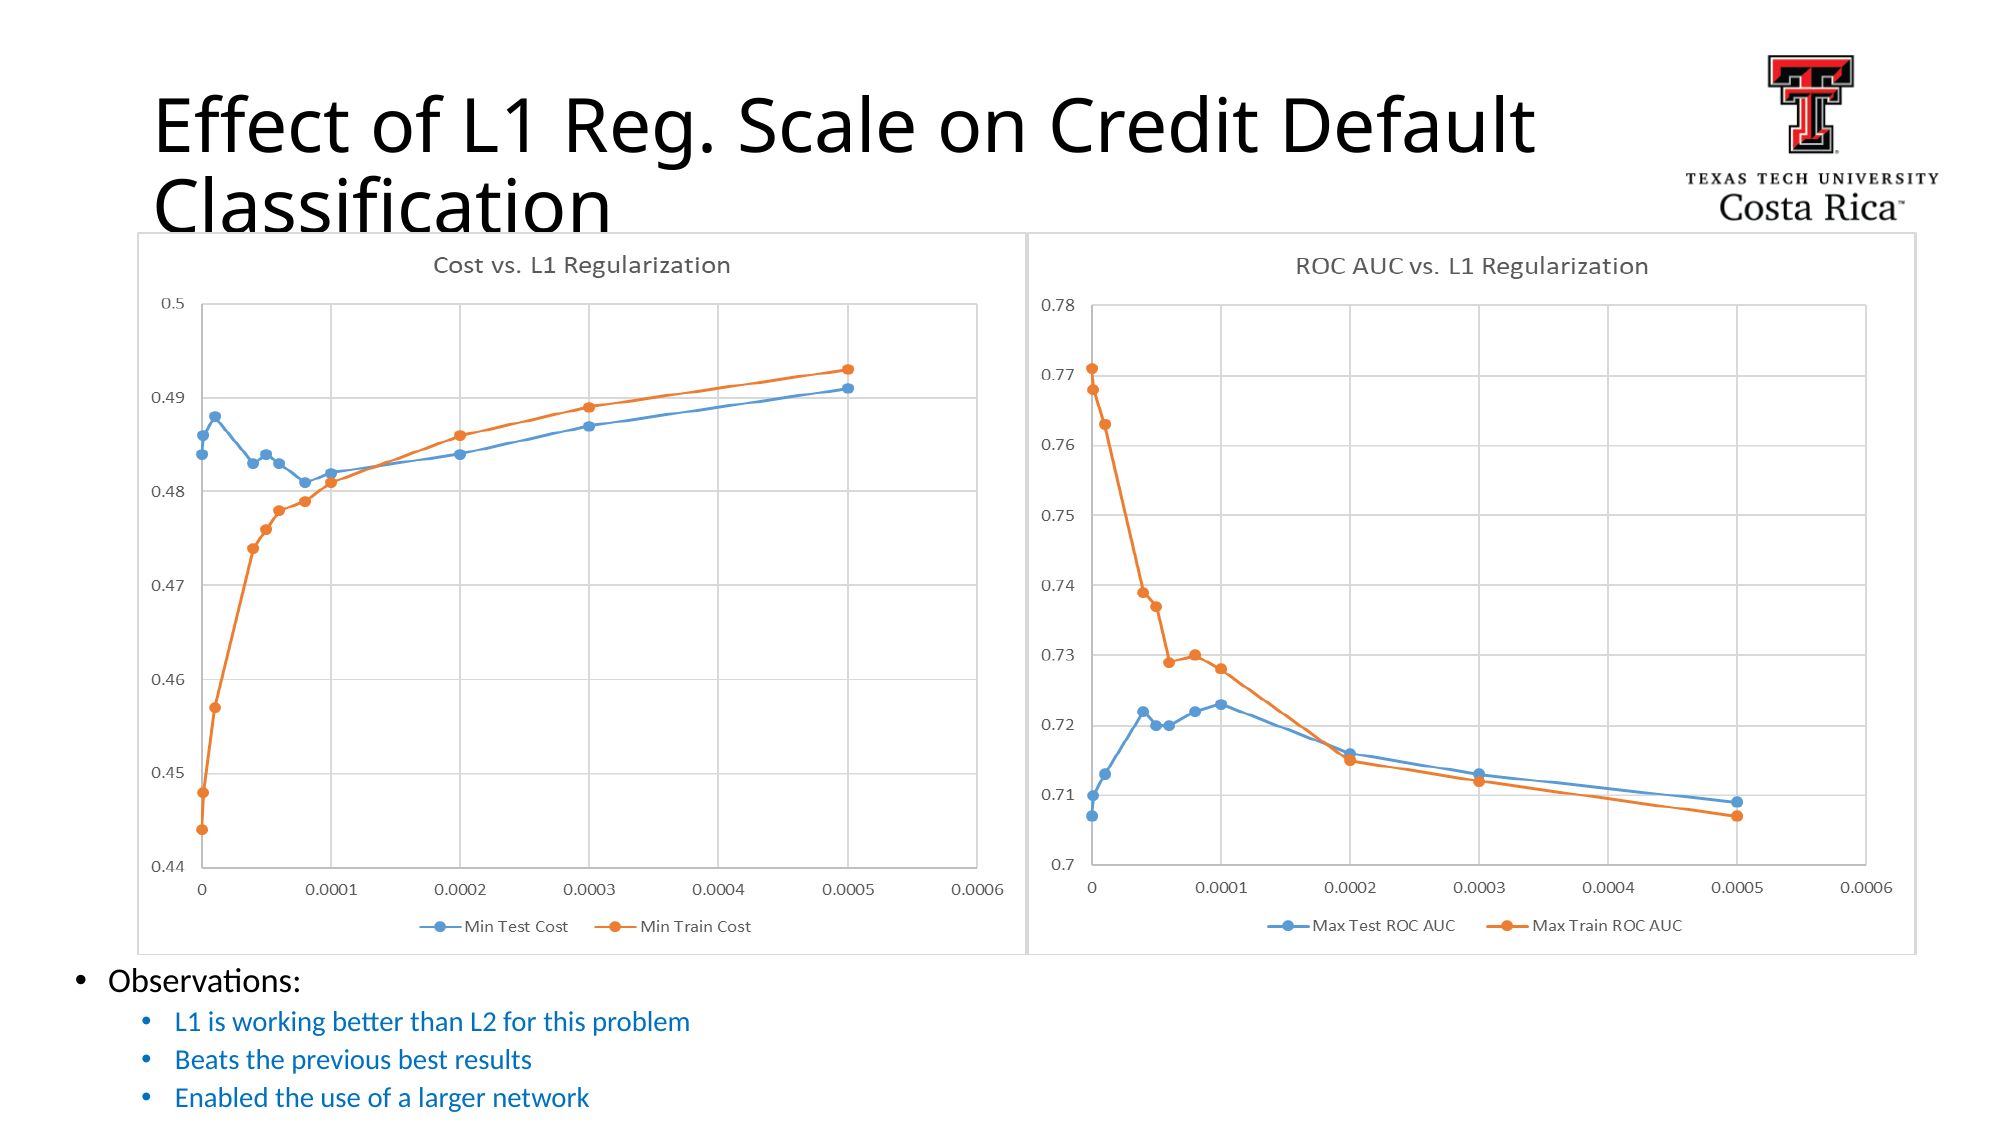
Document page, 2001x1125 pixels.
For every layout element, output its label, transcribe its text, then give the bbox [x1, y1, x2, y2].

title Effect of L1 Reg. Scale on Credit Default Classification [137, 59, 1863, 232]
text_box Observations: L1 is working better than L2 for this problem Beats the previous best results Enabled the use of a larger network [59, 955, 1655, 1122]
picture [137, 30, 1964, 956]
